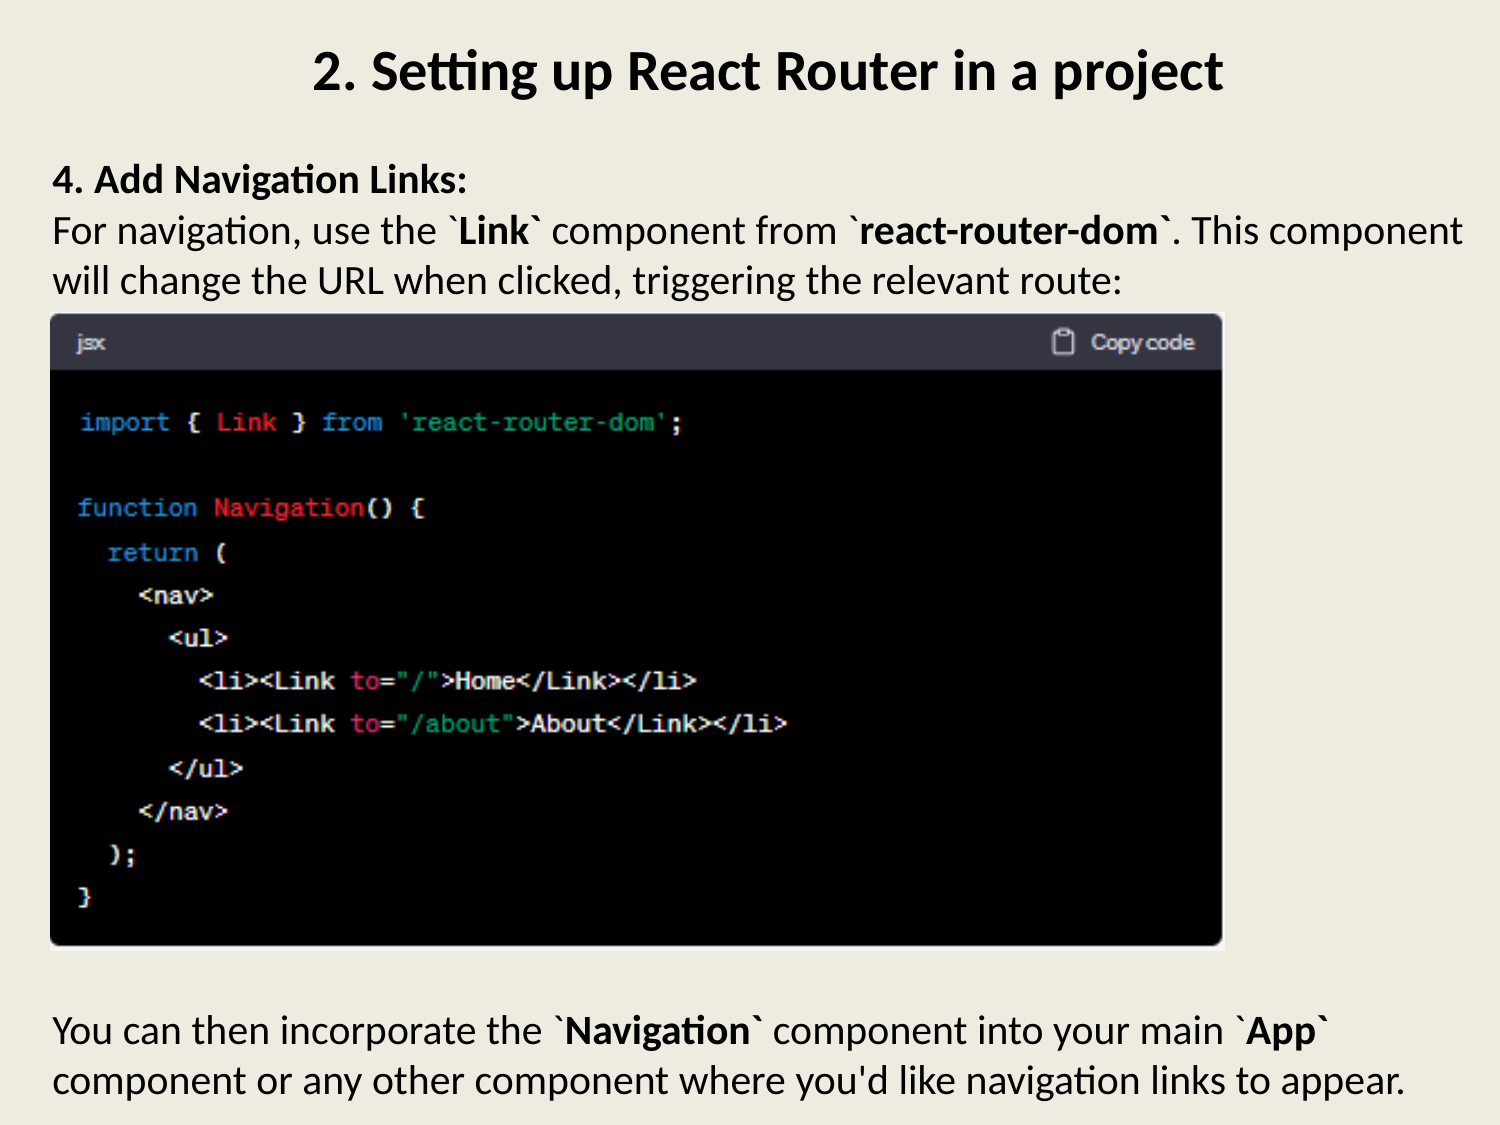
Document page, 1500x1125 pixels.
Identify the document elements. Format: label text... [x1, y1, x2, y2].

text_box 2. Setting up React Router in a project 4. Add Navigation Links: For navigation, use the `Link` component from `react-router-dom`. This component will change the URL when clicked, triggering the relevant route: You can then incorporate the `Navigation` component into your main `App` component or any other component where you'd like navigation links to appear. [37, 24, 1500, 1111]
picture [49, 312, 1226, 951]
